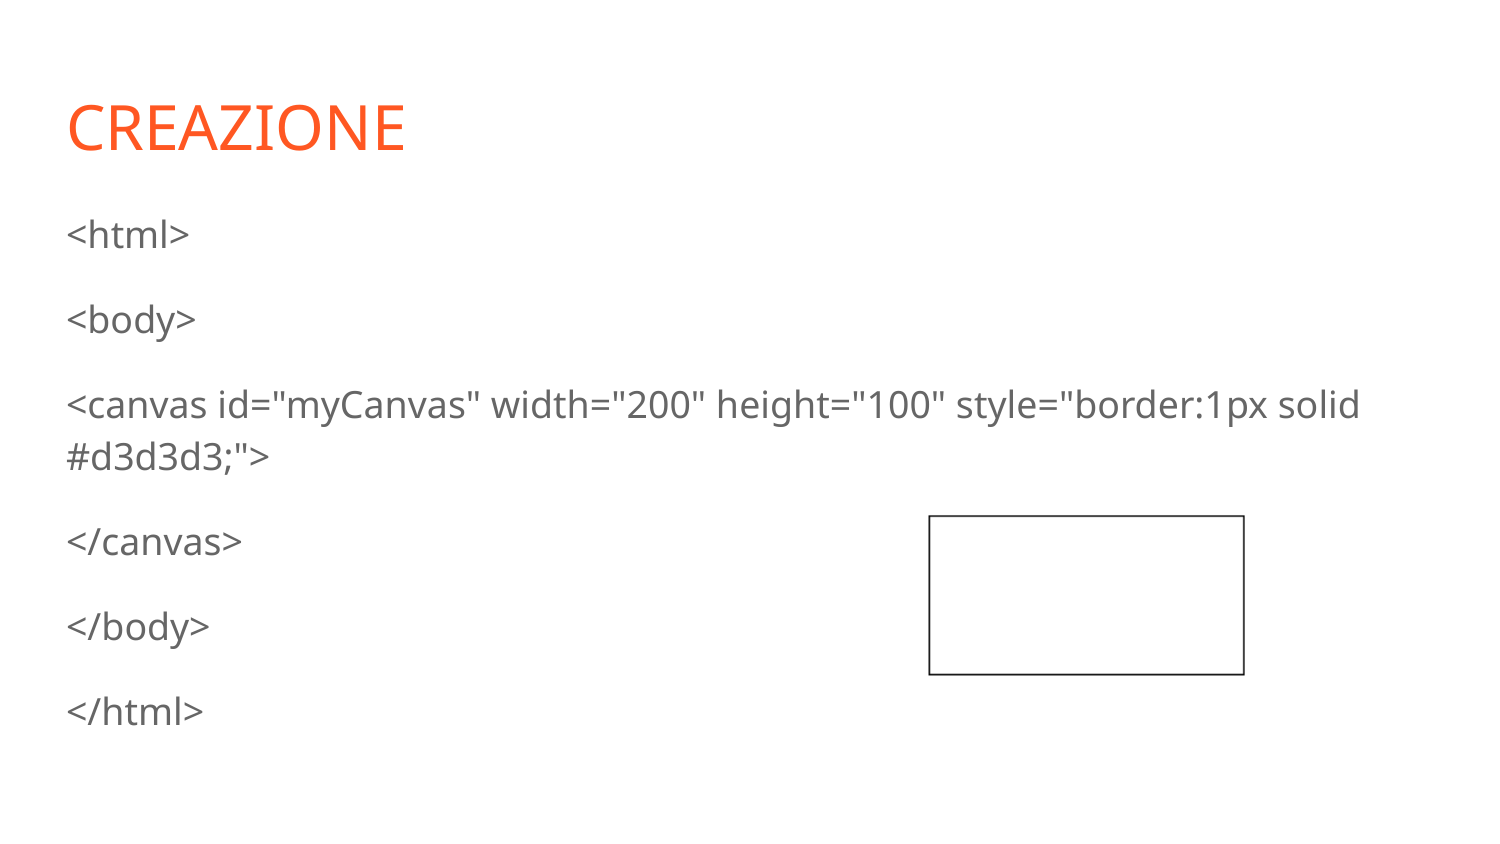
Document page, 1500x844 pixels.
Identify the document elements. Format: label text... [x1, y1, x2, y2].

list <html> <body> <canvas id="myCanvas" width="200" height="100" style="border:1px solid #d3d3d3;"> </canvas> </body> </html> [51, 189, 1449, 750]
picture [921, 503, 1270, 693]
title CREAZIONE [51, 72, 1449, 167]
